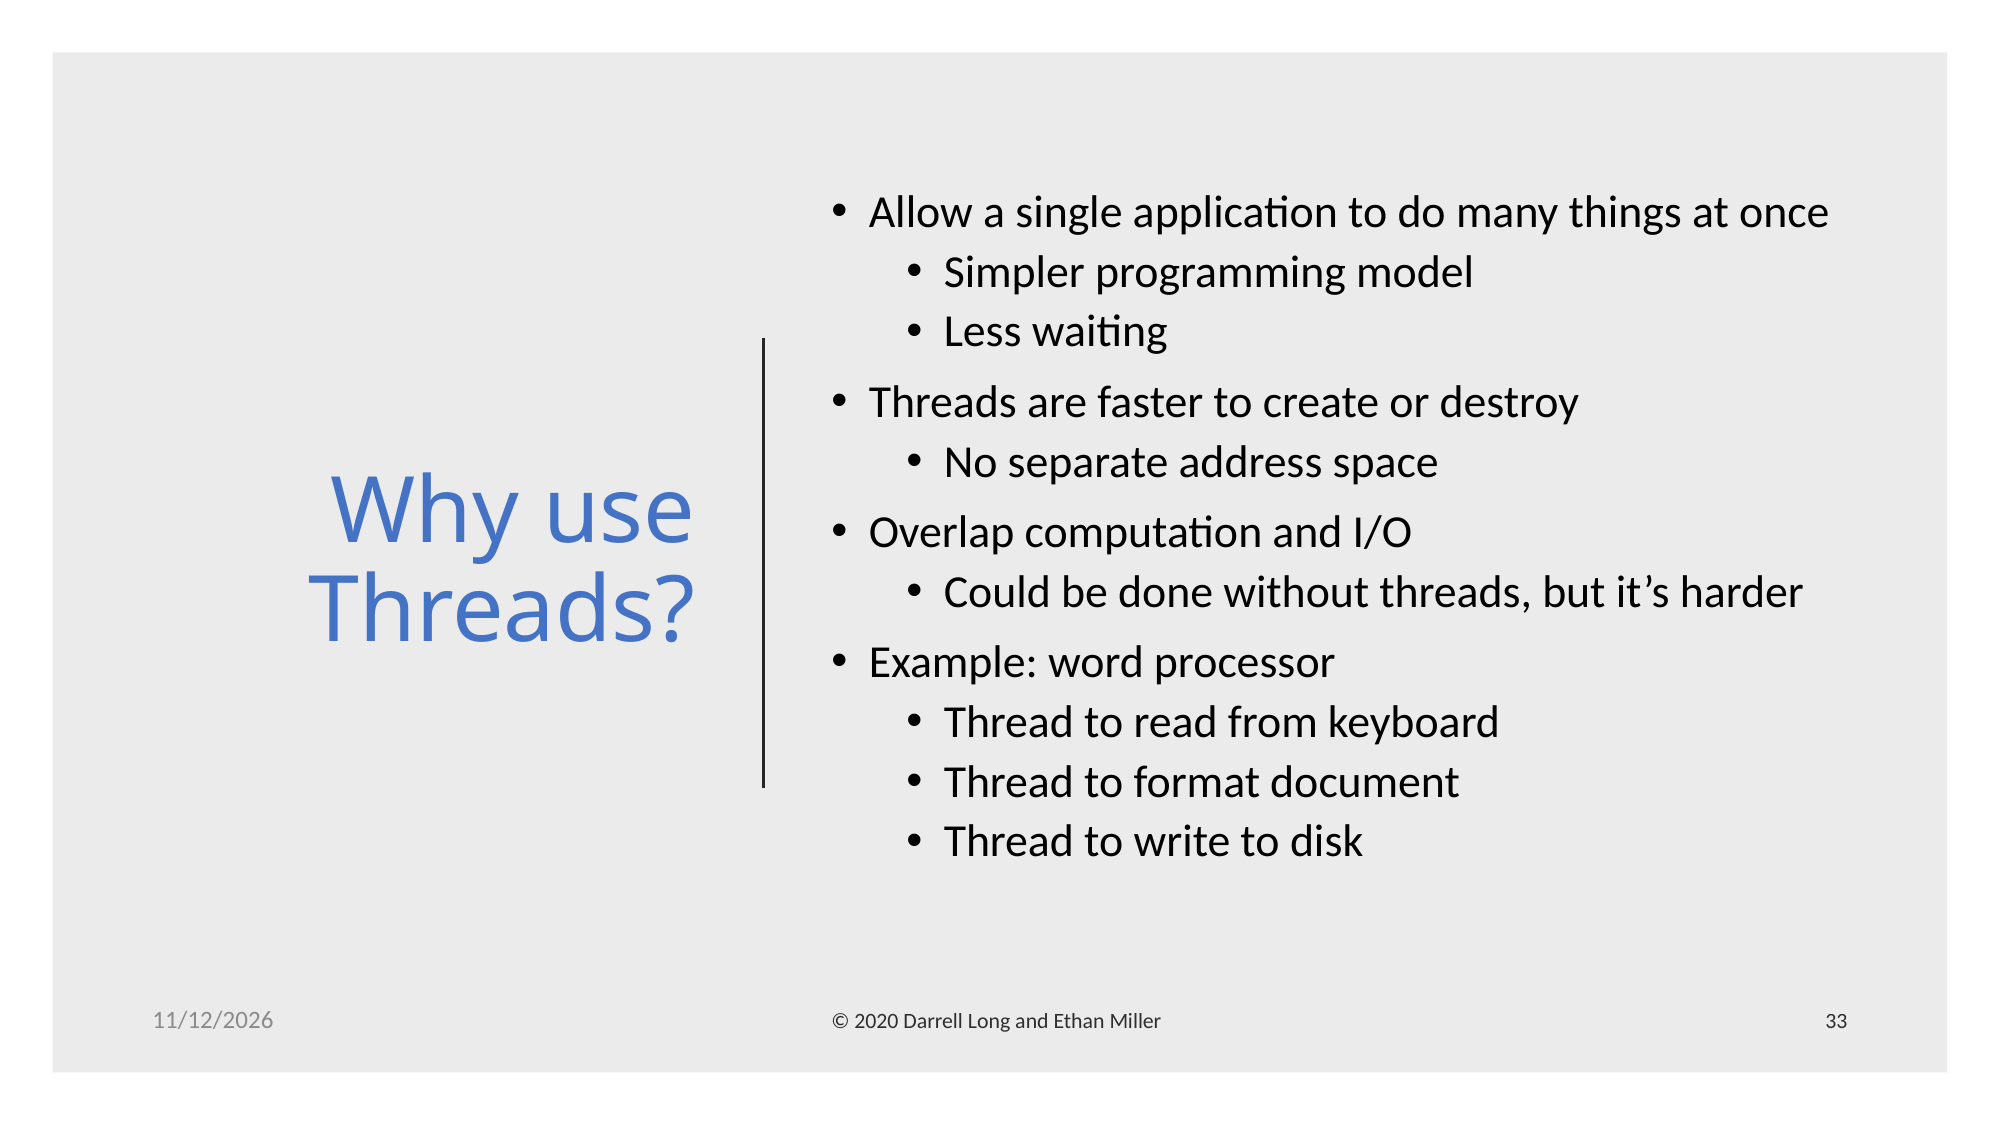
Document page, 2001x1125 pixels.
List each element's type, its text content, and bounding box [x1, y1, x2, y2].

footer © 2020 Darrell Long and Ethan Miller [816, 989, 1680, 1050]
text_box [52, 51, 1948, 1073]
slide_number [137, 988, 342, 1049]
list Allow a single application to do many things at once Simpler programming model Less waiting Threads are faster to create or destroy No separate address space Overlap computation and I/O Could be done without threads, but it’s harder Example: word processor Thread to read from keyboard Thread to format document Thread to write to disk [816, 158, 1863, 967]
title Why use Threads? [137, 158, 711, 967]
slide_number 33 [1734, 989, 1863, 1050]
